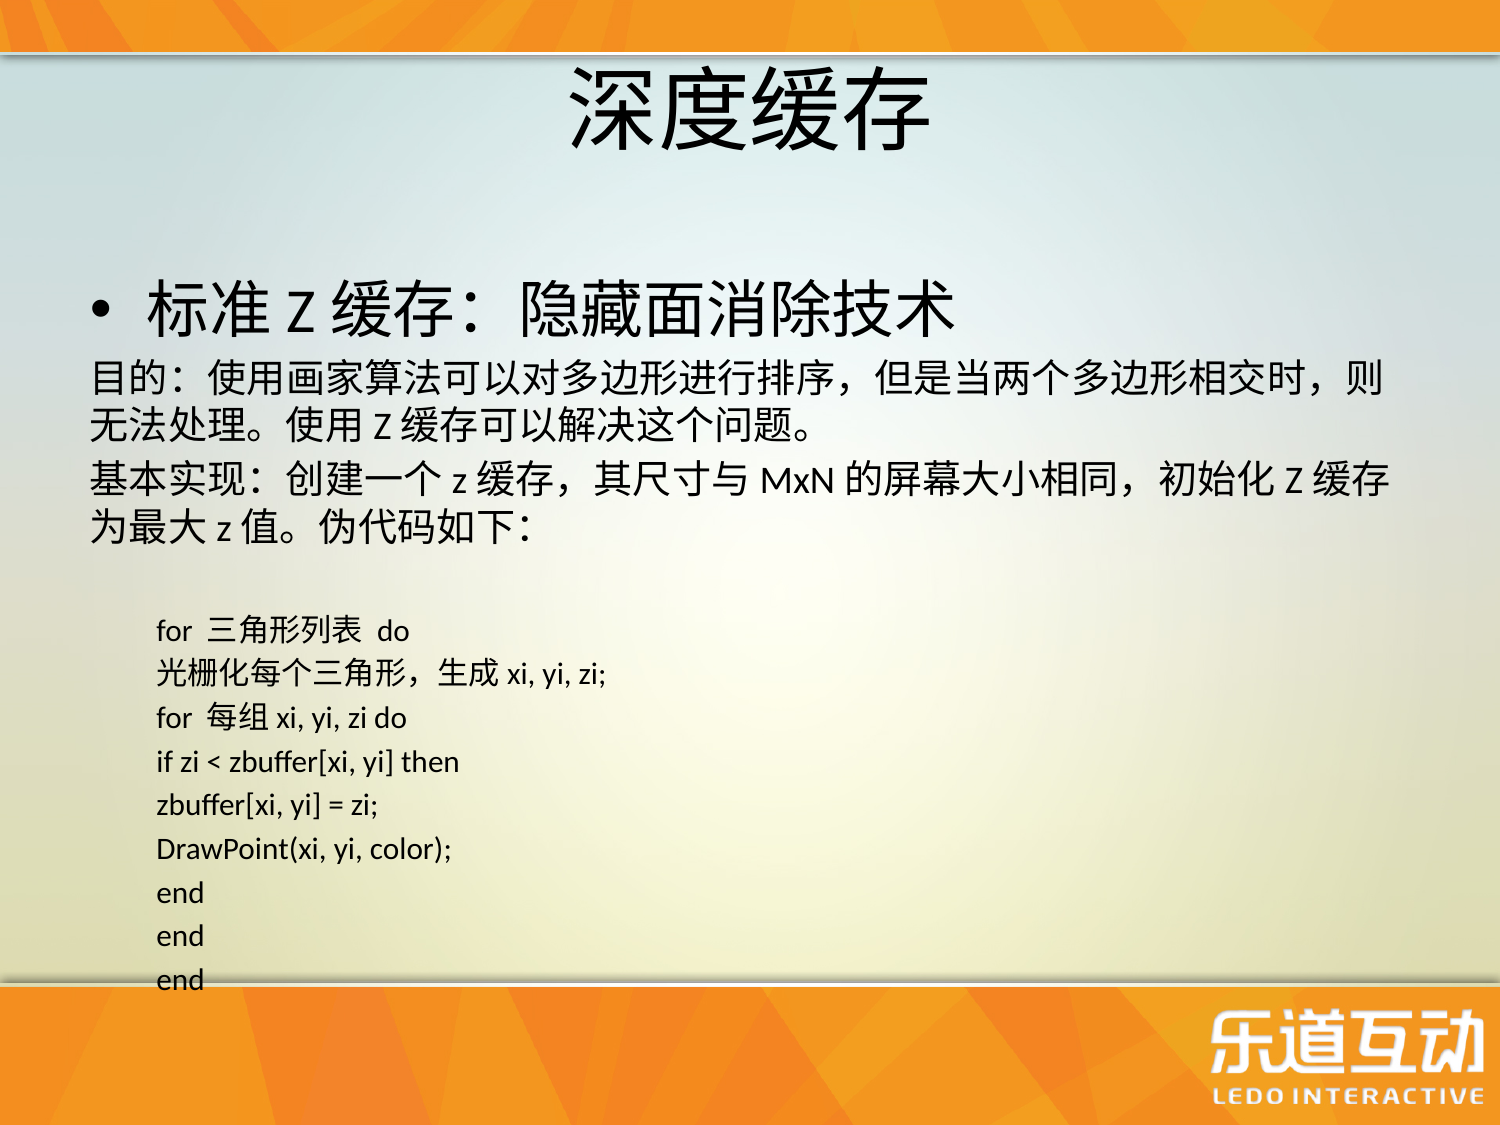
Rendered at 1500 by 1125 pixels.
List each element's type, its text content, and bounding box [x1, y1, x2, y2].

title 深度缓存 [75, 45, 1425, 233]
list 标准Z缓存：隐藏面消除技术 目的：使用画家算法可以对多边形进行排序，但是当两个多边形相交时，则无法处理。使用Z缓存可以解决这个问题。 基本实现：创建一个z缓存，其尺寸与MxN的屏幕大小相同，初始化Z缓存为最大z值。伪代码如下： for 三角形列表 do 光栅化每个三角形，生成xi, yi, zi; for 每组xi, yi, zi do if zi < zbuffer[xi, yi] then zbuffer[xi, yi] = zi; DrawPoint(xi, yi, color); end end end [75, 262, 1425, 1005]
picture [0, 0, 1500, 1125]
